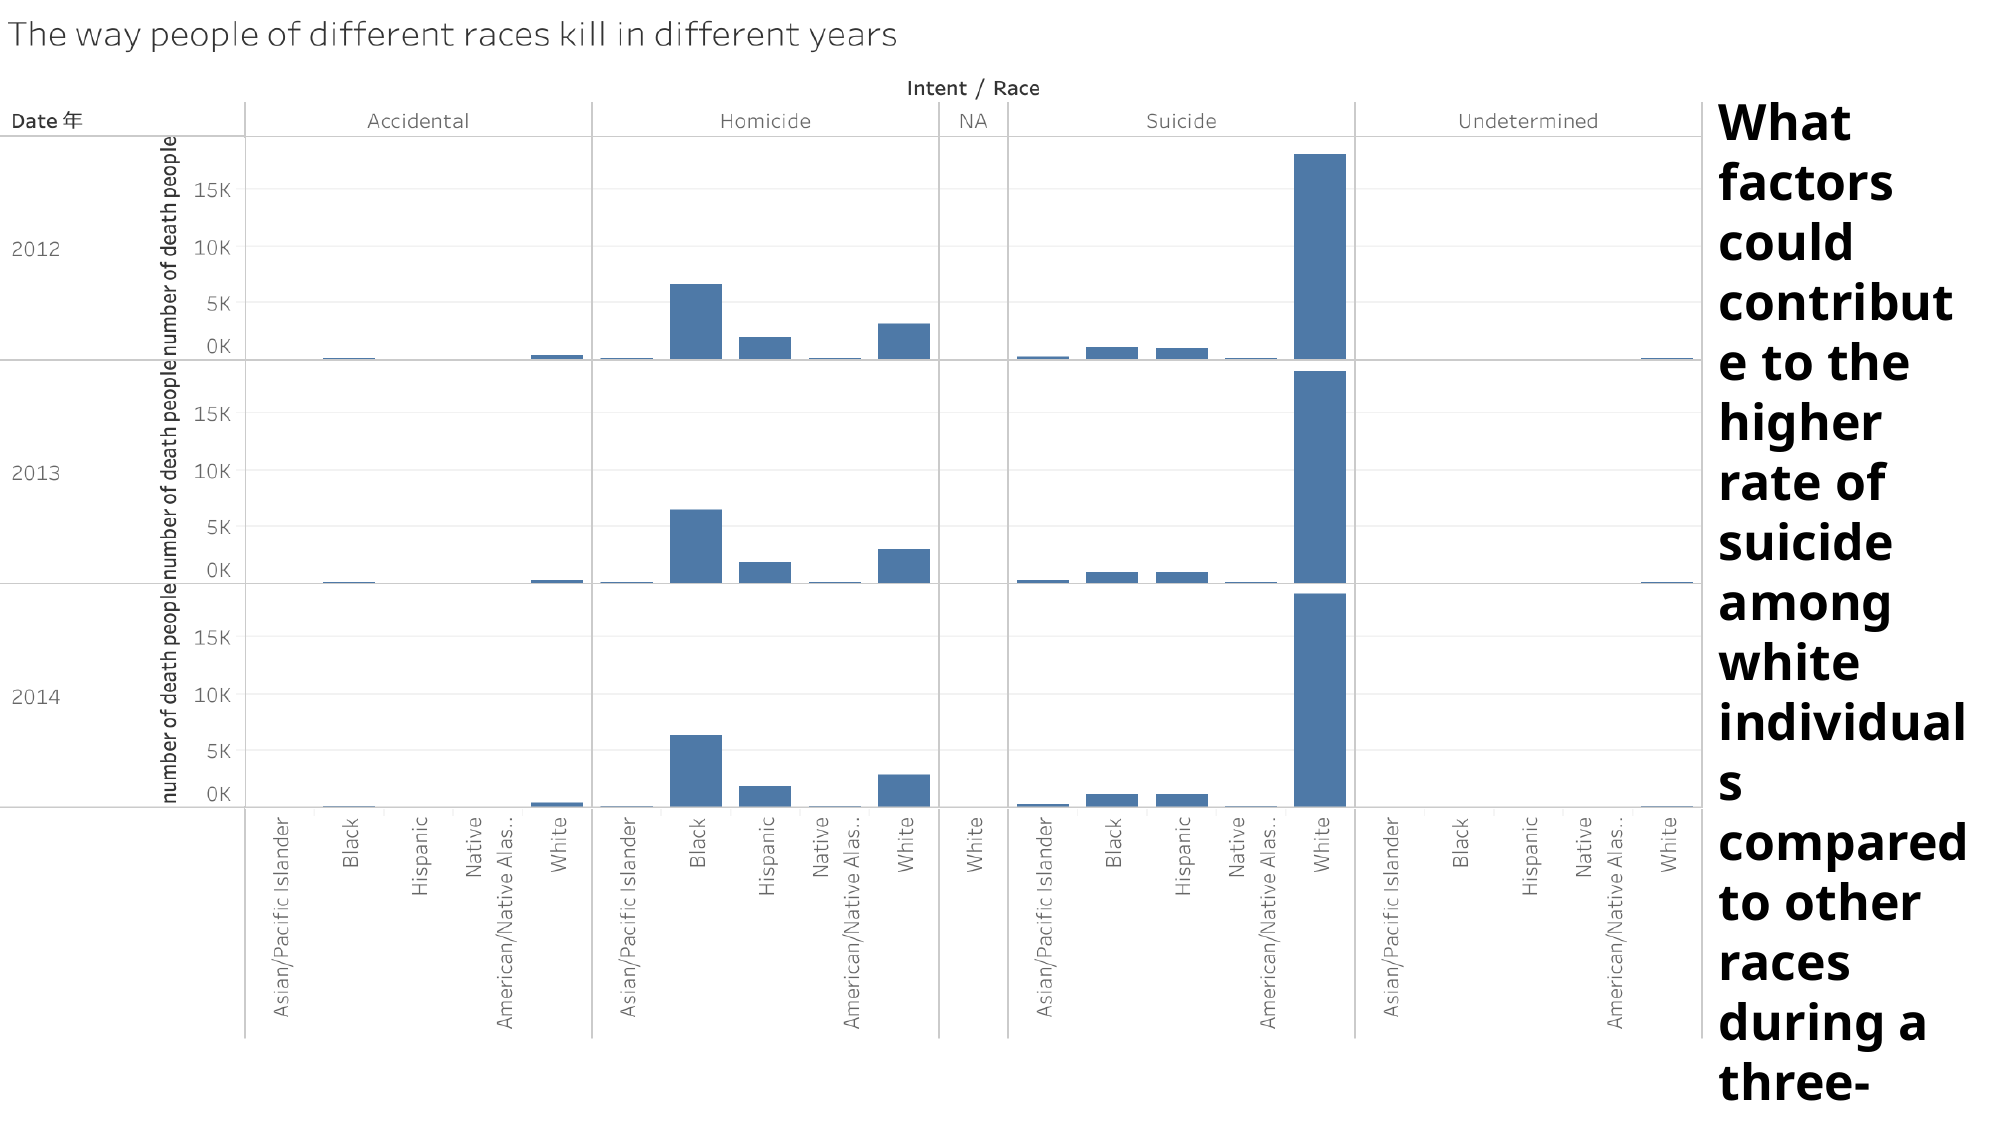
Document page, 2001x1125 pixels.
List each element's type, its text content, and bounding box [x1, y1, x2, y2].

text_box What factors could contribute to the higher rate of suicide among white individuals compared to other races during a three-year period? [1704, 83, 1987, 1125]
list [0, 0, 1705, 1039]
